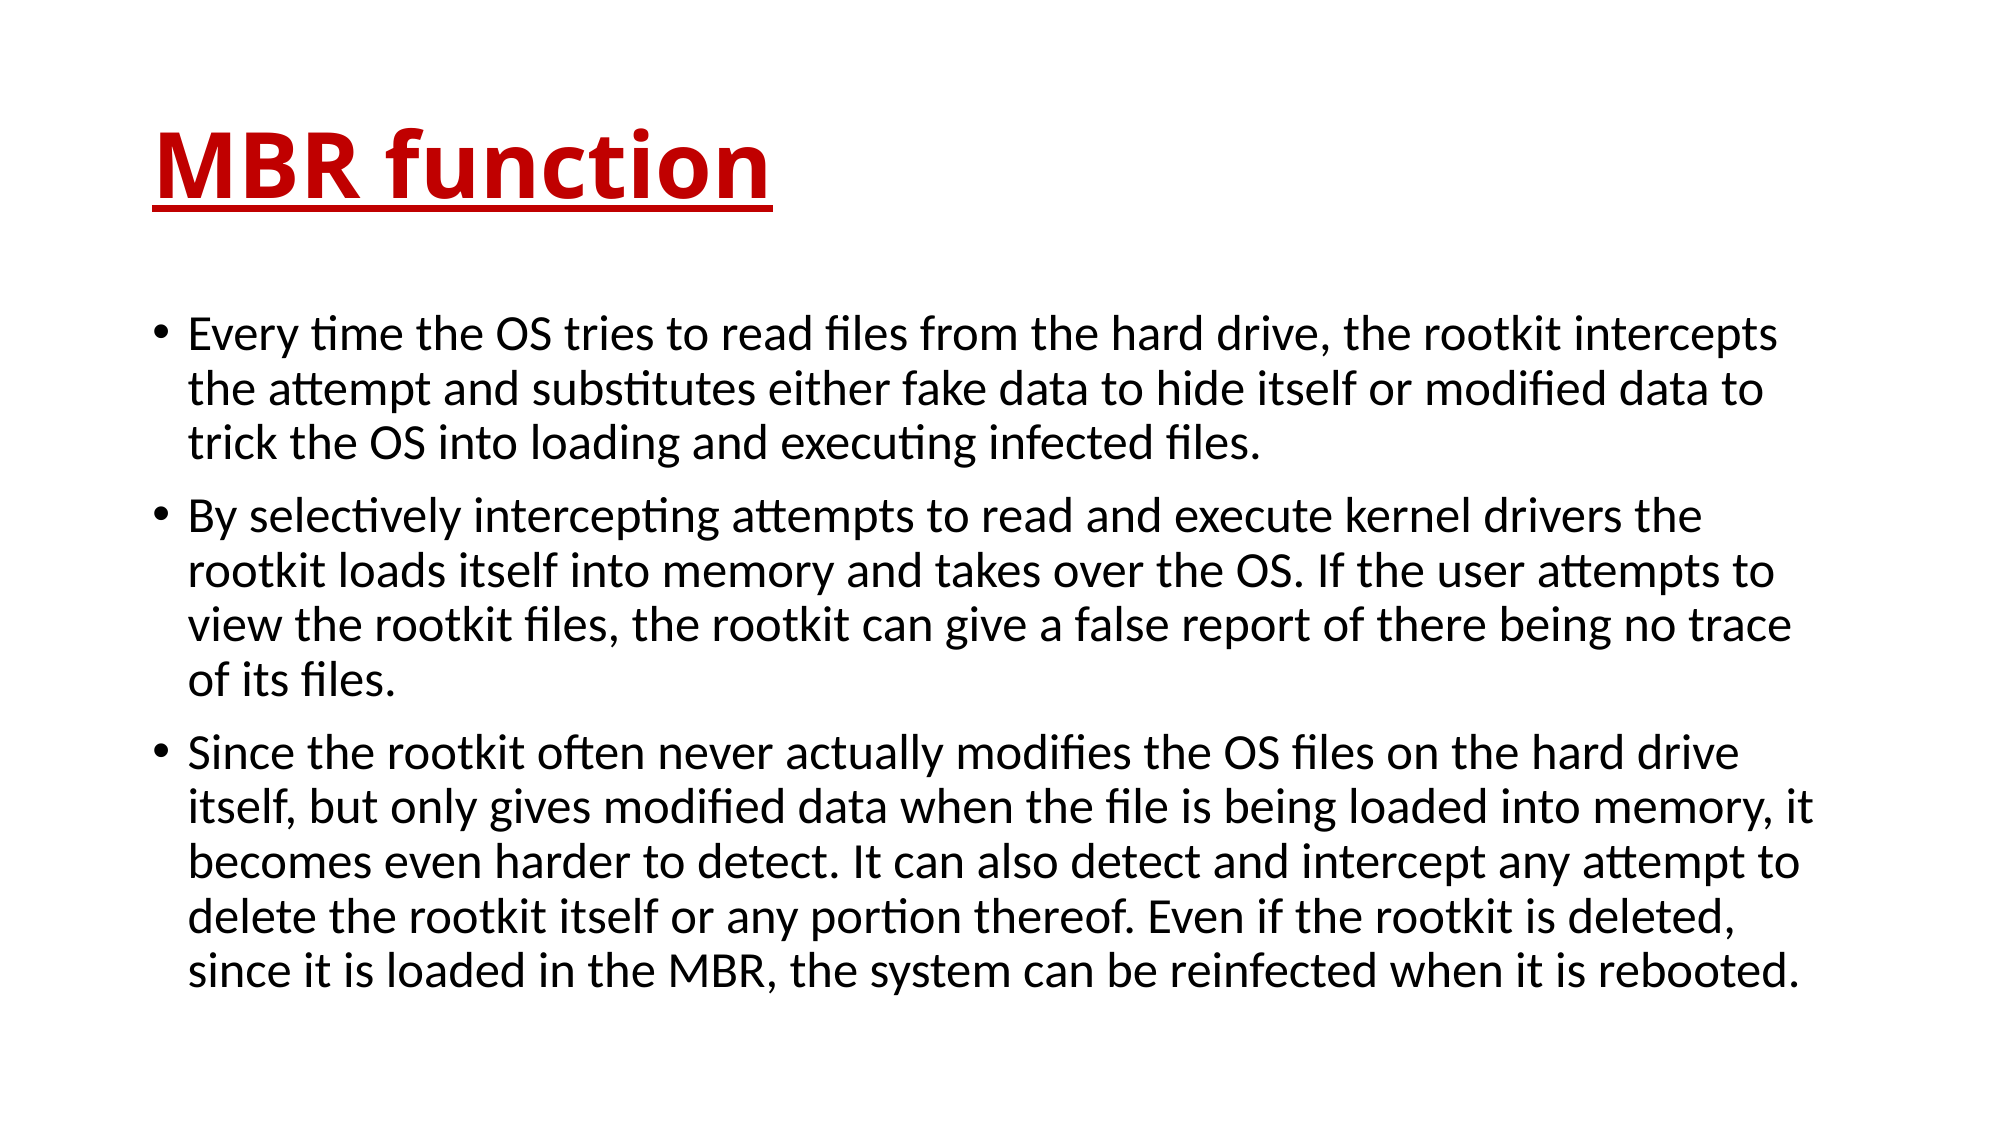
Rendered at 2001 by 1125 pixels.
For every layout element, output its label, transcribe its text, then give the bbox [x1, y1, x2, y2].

title MBR function [137, 59, 1863, 278]
list Every time the OS tries to read files from the hard drive, the rootkit intercepts the attempt and substitutes either fake data to hide itself or modified data to trick the OS into loading and executing infected files. By selectively intercepting attempts to read and execute kernel drivers the rootkit loads itself into memory and takes over the OS. If the user attempts to view the rootkit files, the rootkit can give a false report of there being no trace of its files. Since the rootkit often never actually modifies the OS files on the hard drive itself, but only gives modified data when the file is being loaded into memory, it becomes even harder to detect. It can also detect and intercept any attempt to delete the rootkit itself or any portion thereof. Even if the rootkit is deleted, since it is loaded in the MBR, the system can be reinfected when it is rebooted. [137, 299, 1863, 1014]
